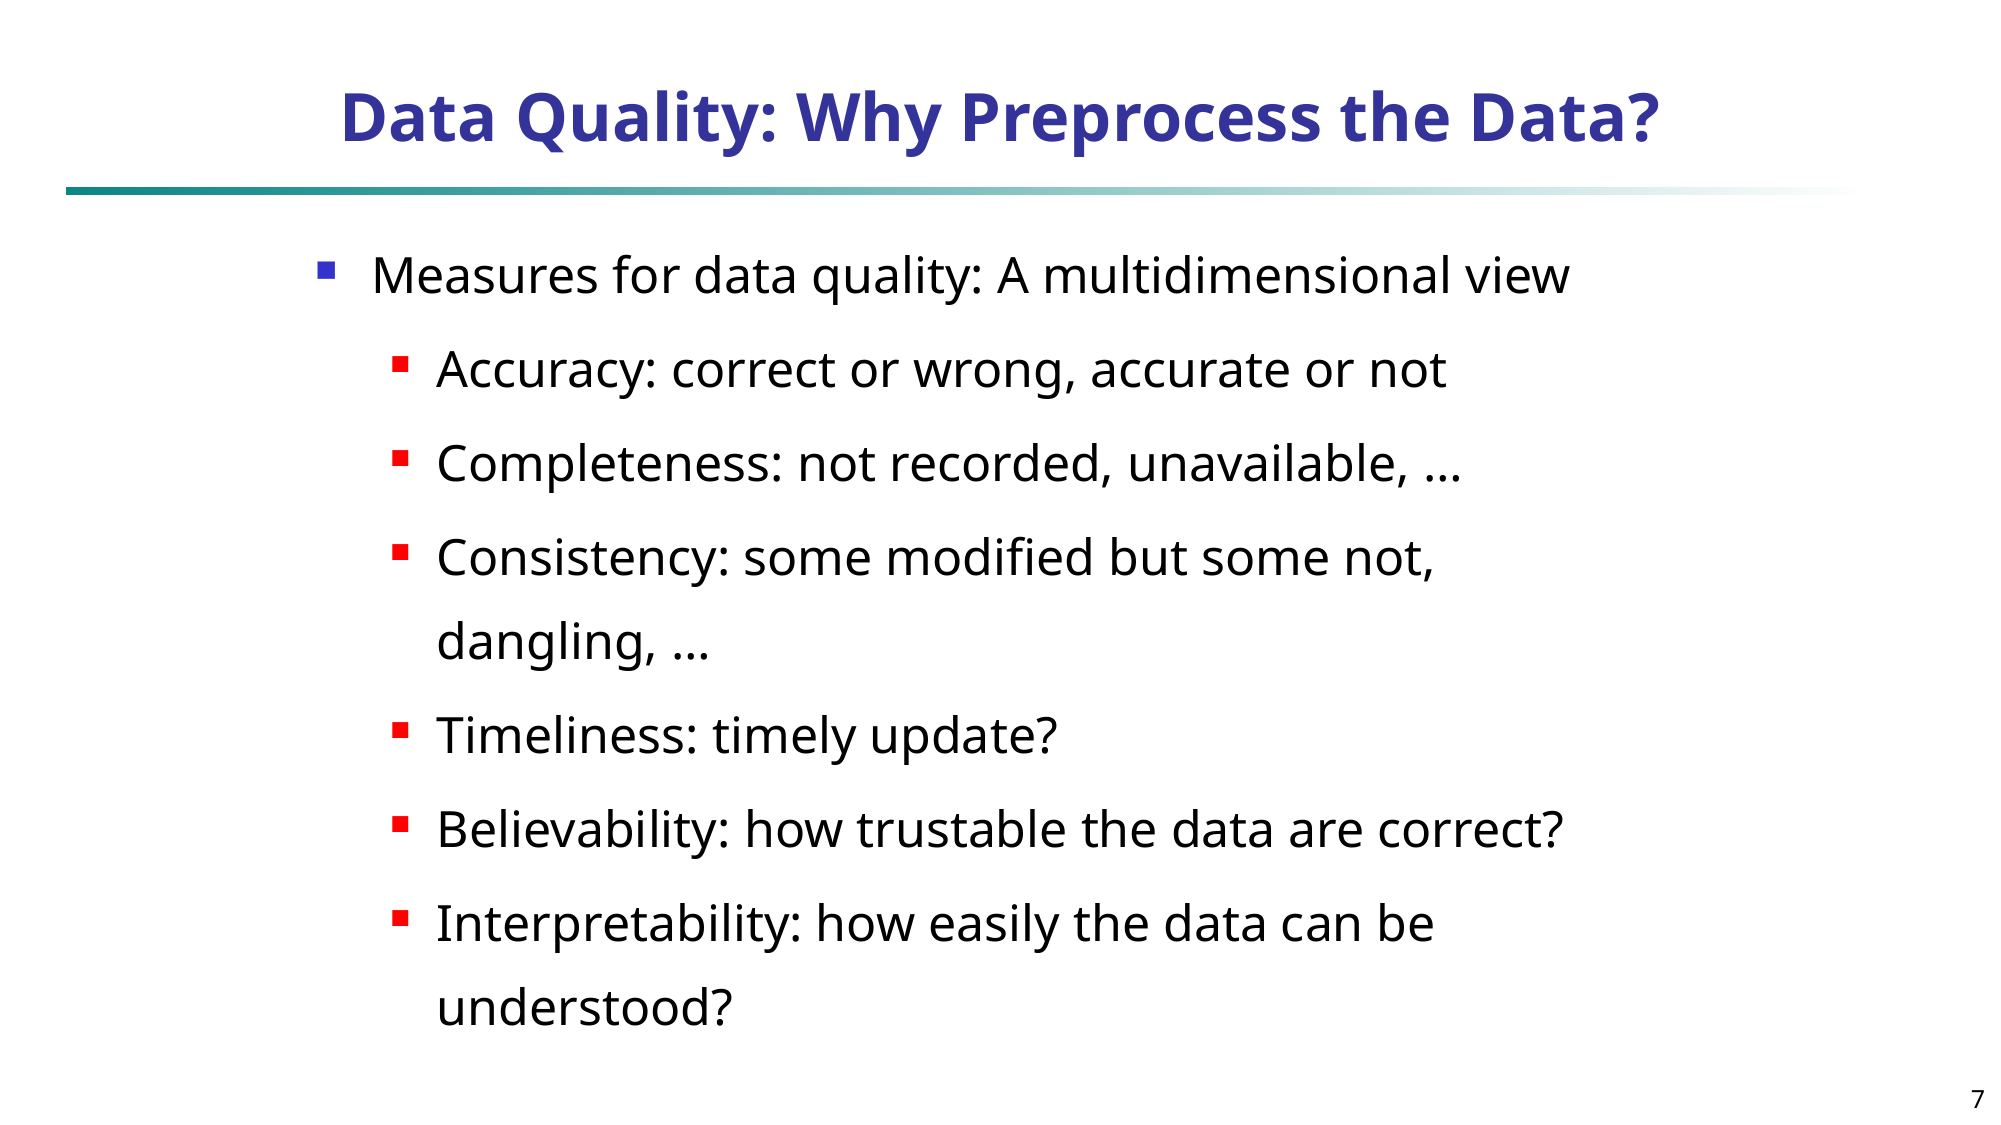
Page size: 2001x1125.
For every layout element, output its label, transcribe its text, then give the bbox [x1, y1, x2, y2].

list Measures for data quality: A multidimensional view Accuracy: correct or wrong, accurate or not Completeness: not recorded, unavailable, … Consistency: some modified but some not, dangling, … Timeliness: timely update? Believability: how trustable the data are correct? Interpretability: how easily the data can be understood? [300, 212, 1675, 1024]
title Data Quality: Why Preprocess the Data? [249, 50, 1750, 163]
slide_number 7 [1583, 1062, 2000, 1125]
